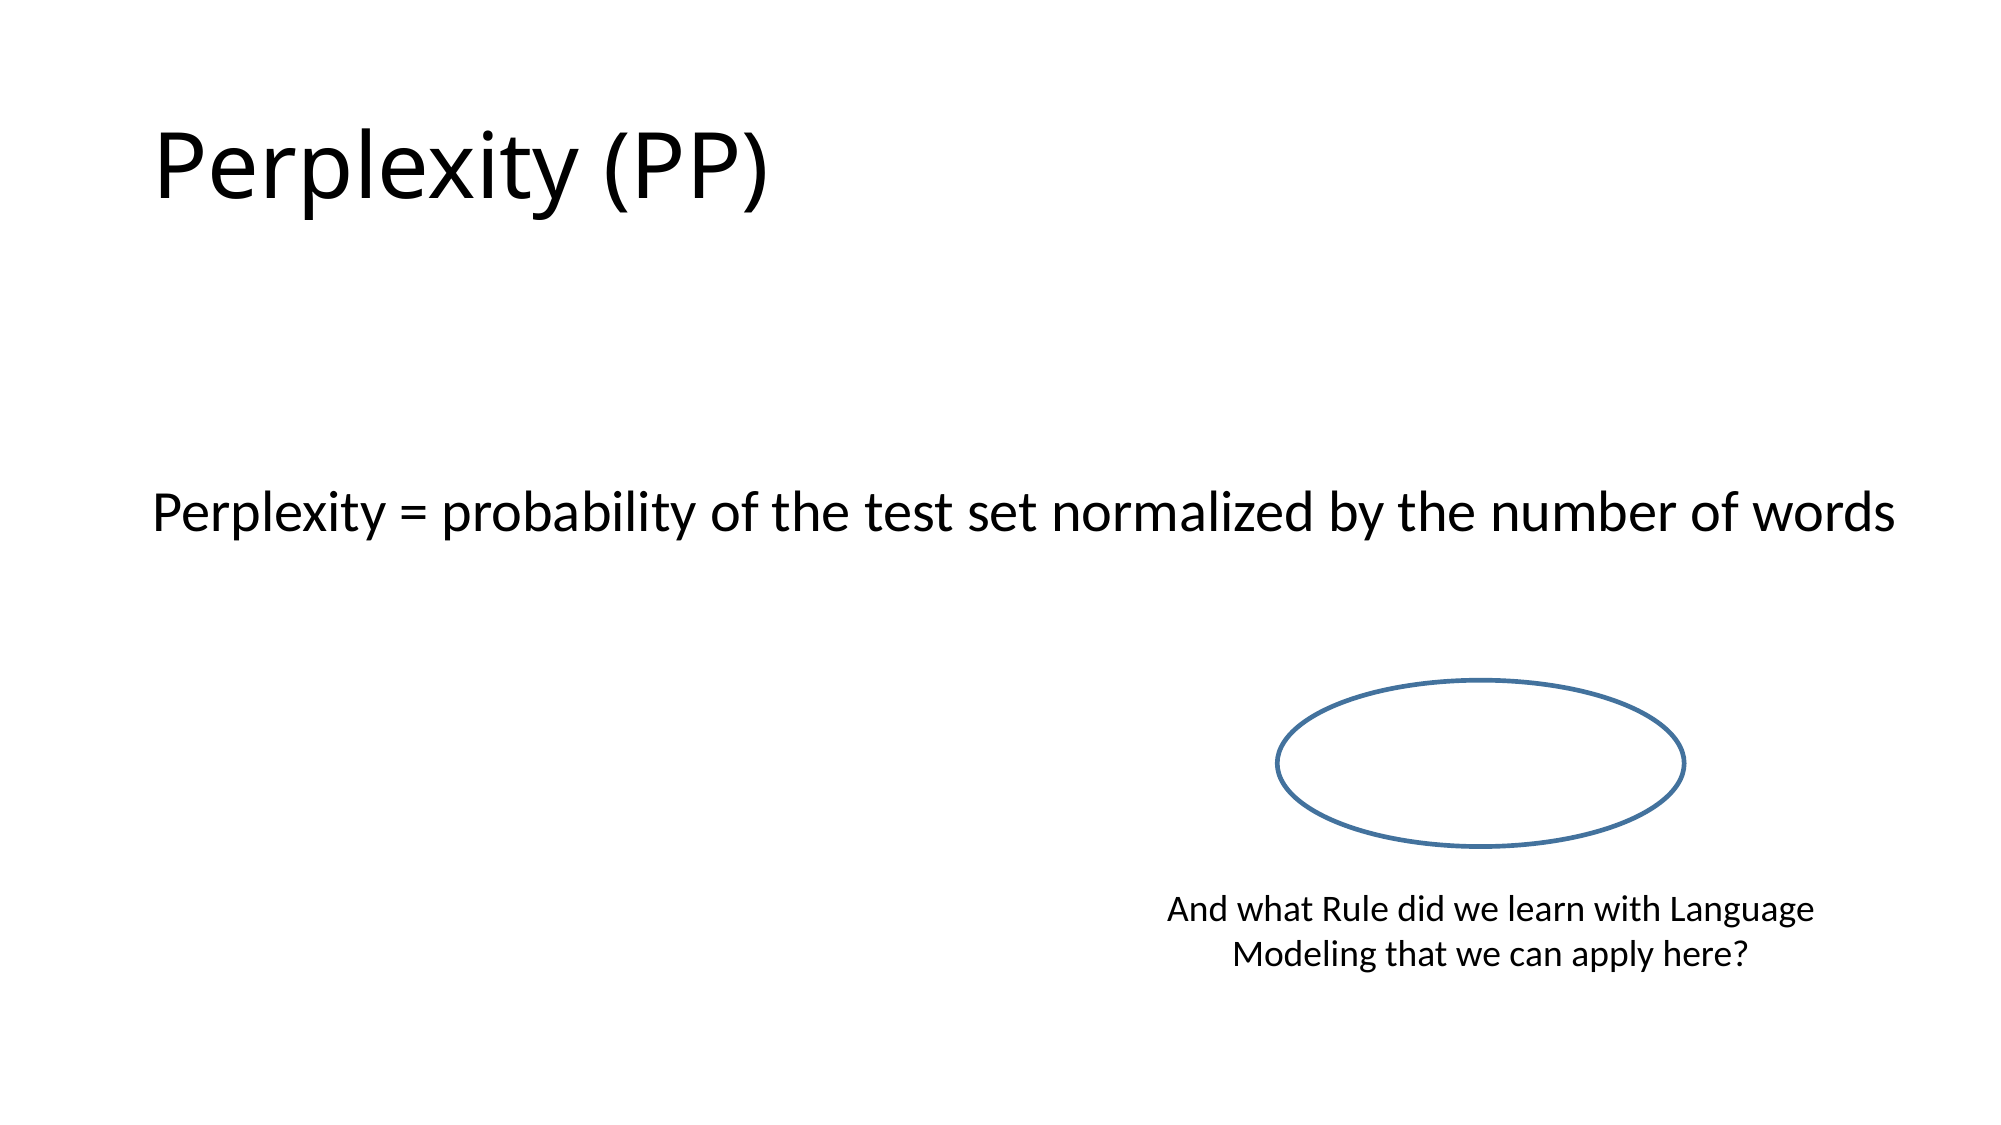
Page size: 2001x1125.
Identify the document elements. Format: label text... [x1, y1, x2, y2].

text_box And what Rule did we learn with Language Modeling that we can apply here? [1152, 876, 1839, 982]
text_box [1276, 679, 1686, 848]
title Perplexity (PP) [137, 59, 1863, 278]
